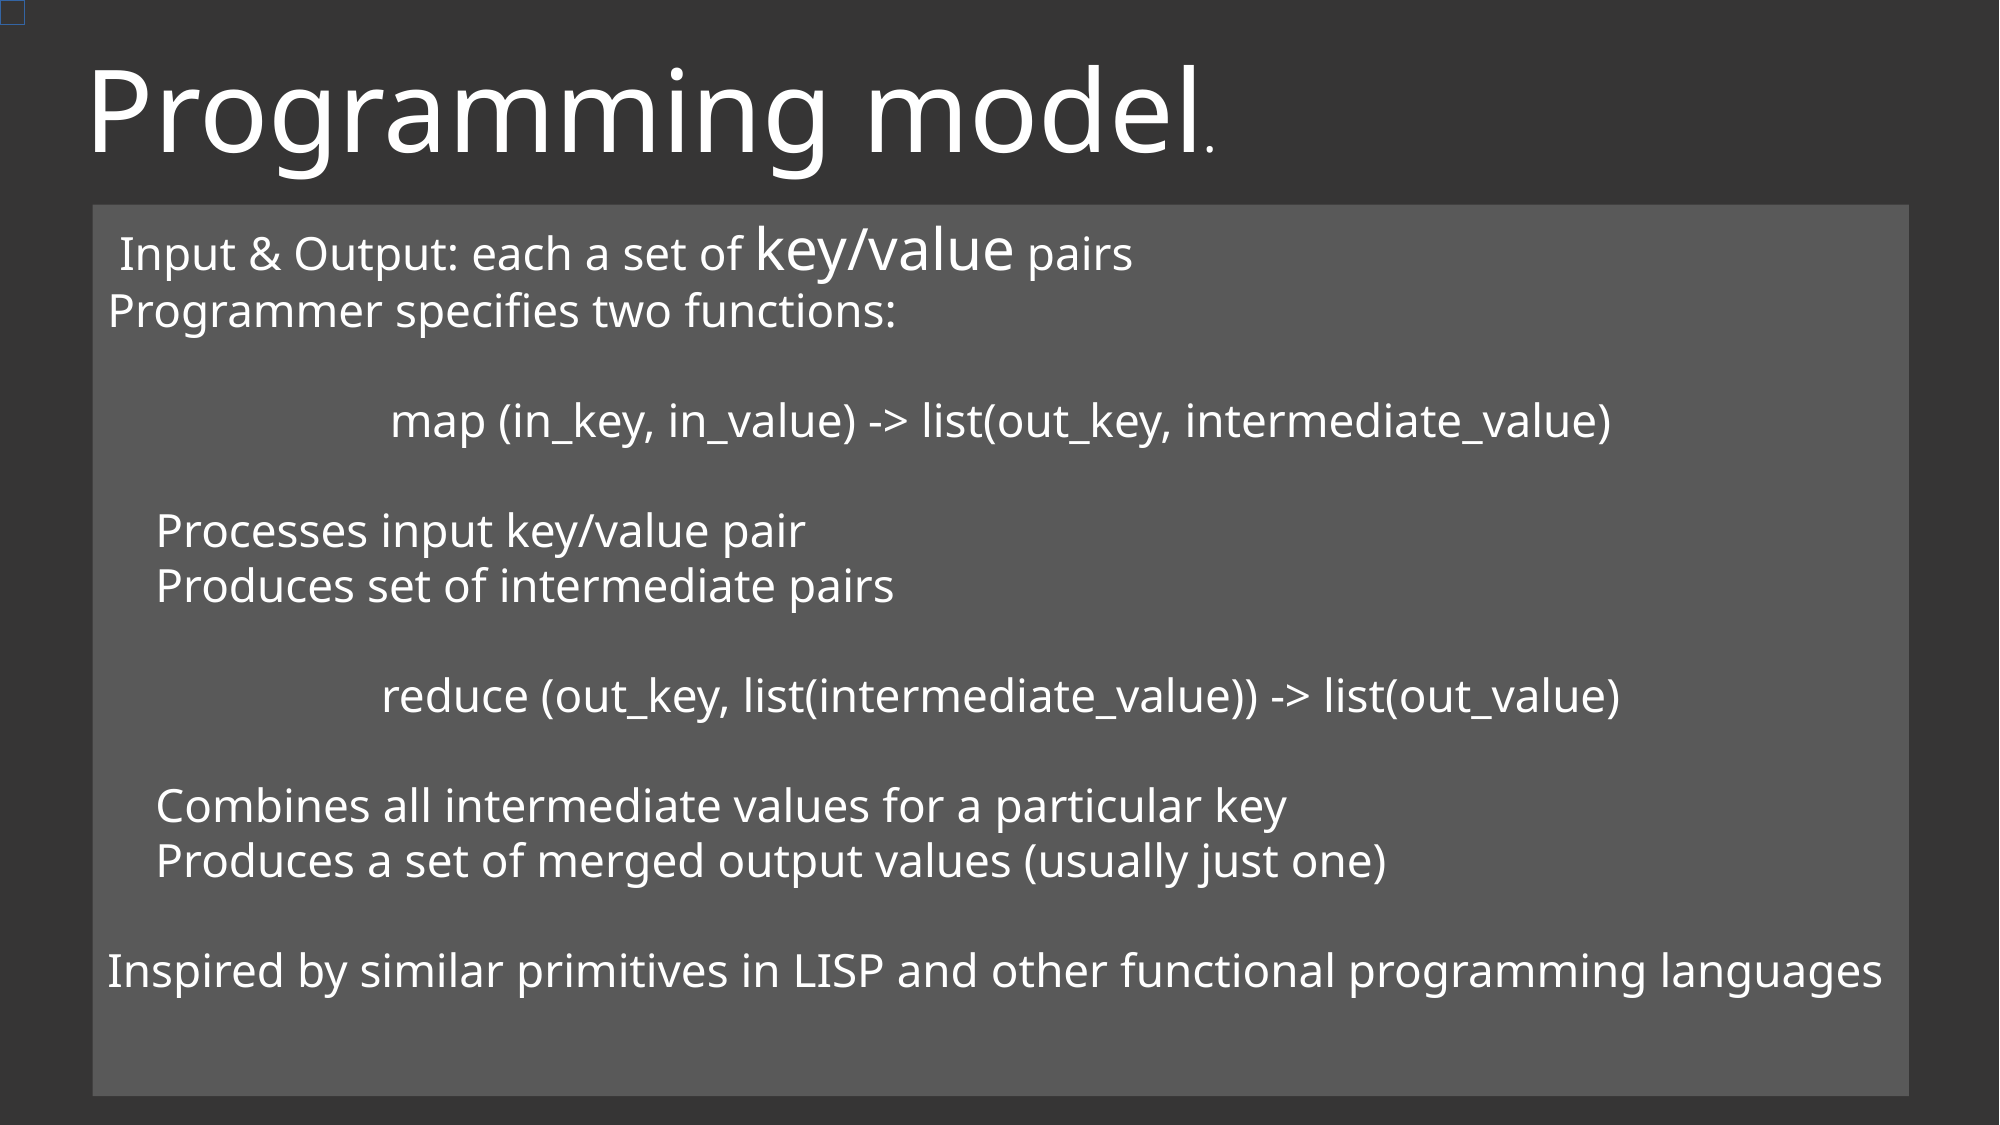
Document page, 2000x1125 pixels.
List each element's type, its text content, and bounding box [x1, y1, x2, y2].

picture [0, 0, 26, 26]
text_box Programming model. [85, 37, 1914, 217]
text_box Input & Output: each a set of key/value pairs Programmer specifies two functions: map (in_key, in_value) -> list(out_key, intermediate_value) Processes input key/value pair Produces set of intermediate pairs reduce (out_key, list(intermediate_value)) -> list(out_value) Combines all intermediate values for a particular key Produces a set of merged output values (usually just one) Inspired by similar primitives in LISP and other functional programming languages [92, 204, 1909, 1097]
